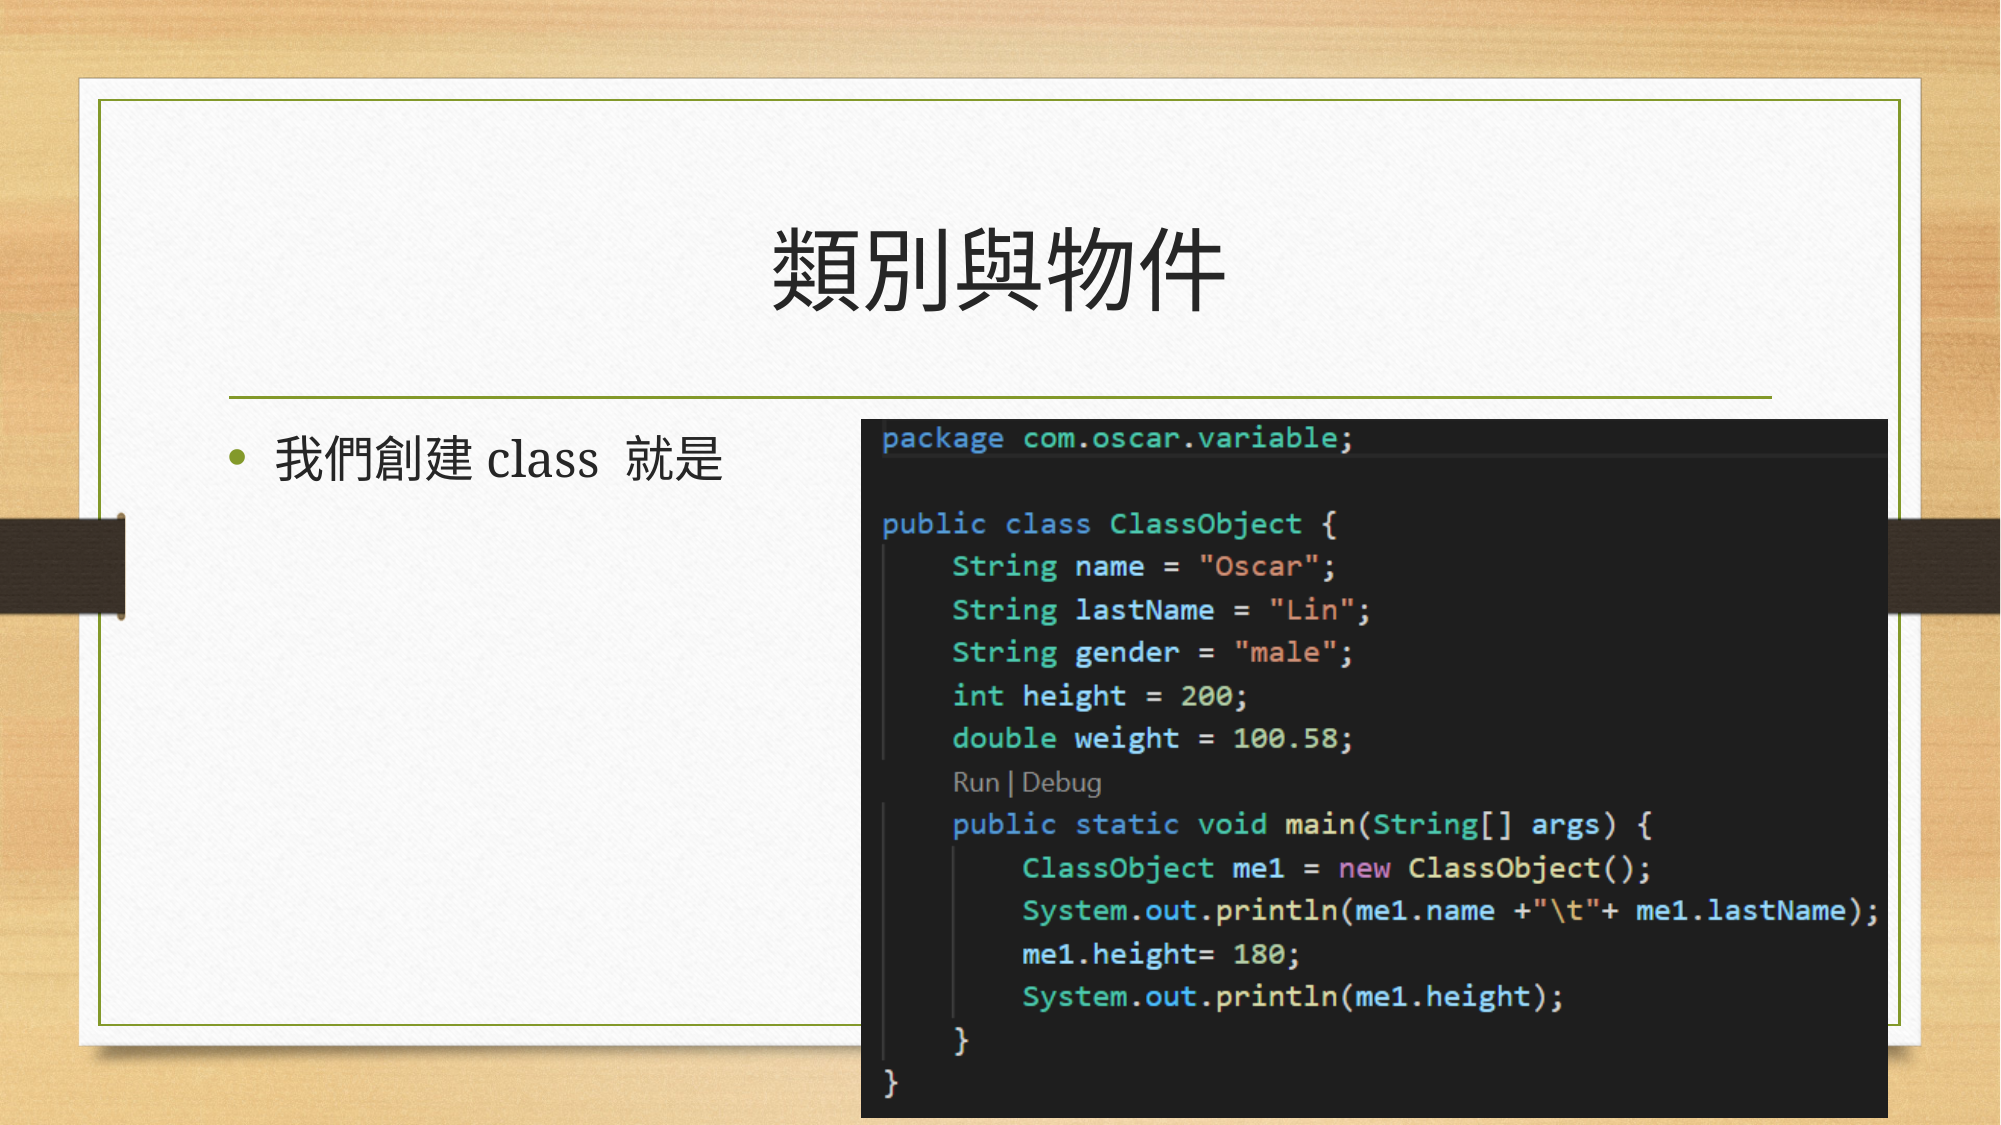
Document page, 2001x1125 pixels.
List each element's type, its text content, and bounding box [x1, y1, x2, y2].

title 類別與物件 [212, 161, 1788, 375]
list 我們創建class 就是 [212, 419, 860, 964]
picture [0, 0, 2001, 1125]
